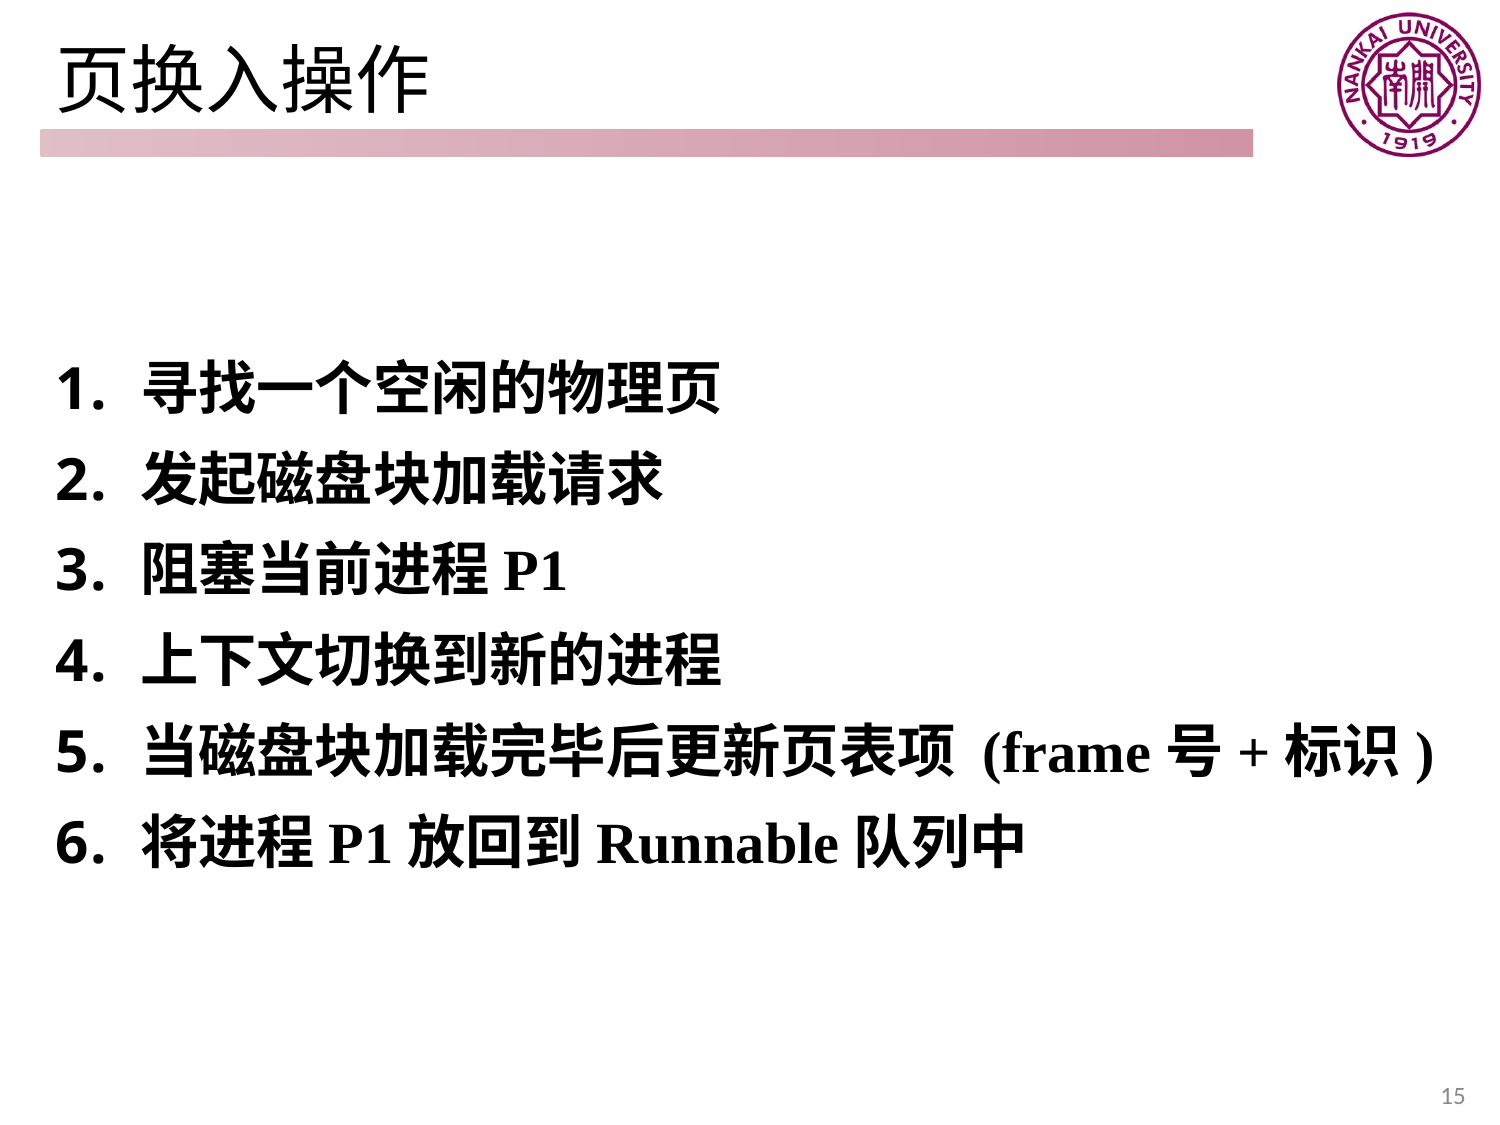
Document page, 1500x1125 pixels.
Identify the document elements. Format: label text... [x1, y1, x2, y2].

picture [1337, 12, 1481, 157]
slide_number 15 [1143, 1065, 1481, 1125]
title 页换入操作 [40, 33, 1335, 133]
list 寻找一个空闲的物理页 发起磁盘块加载请求 阻塞当前进程P1 上下文切换到新的进程 当磁盘块加载完毕后更新页表项 (frame号+标识) 将进程P1放回到Runnable队列中 [40, 343, 1481, 1125]
